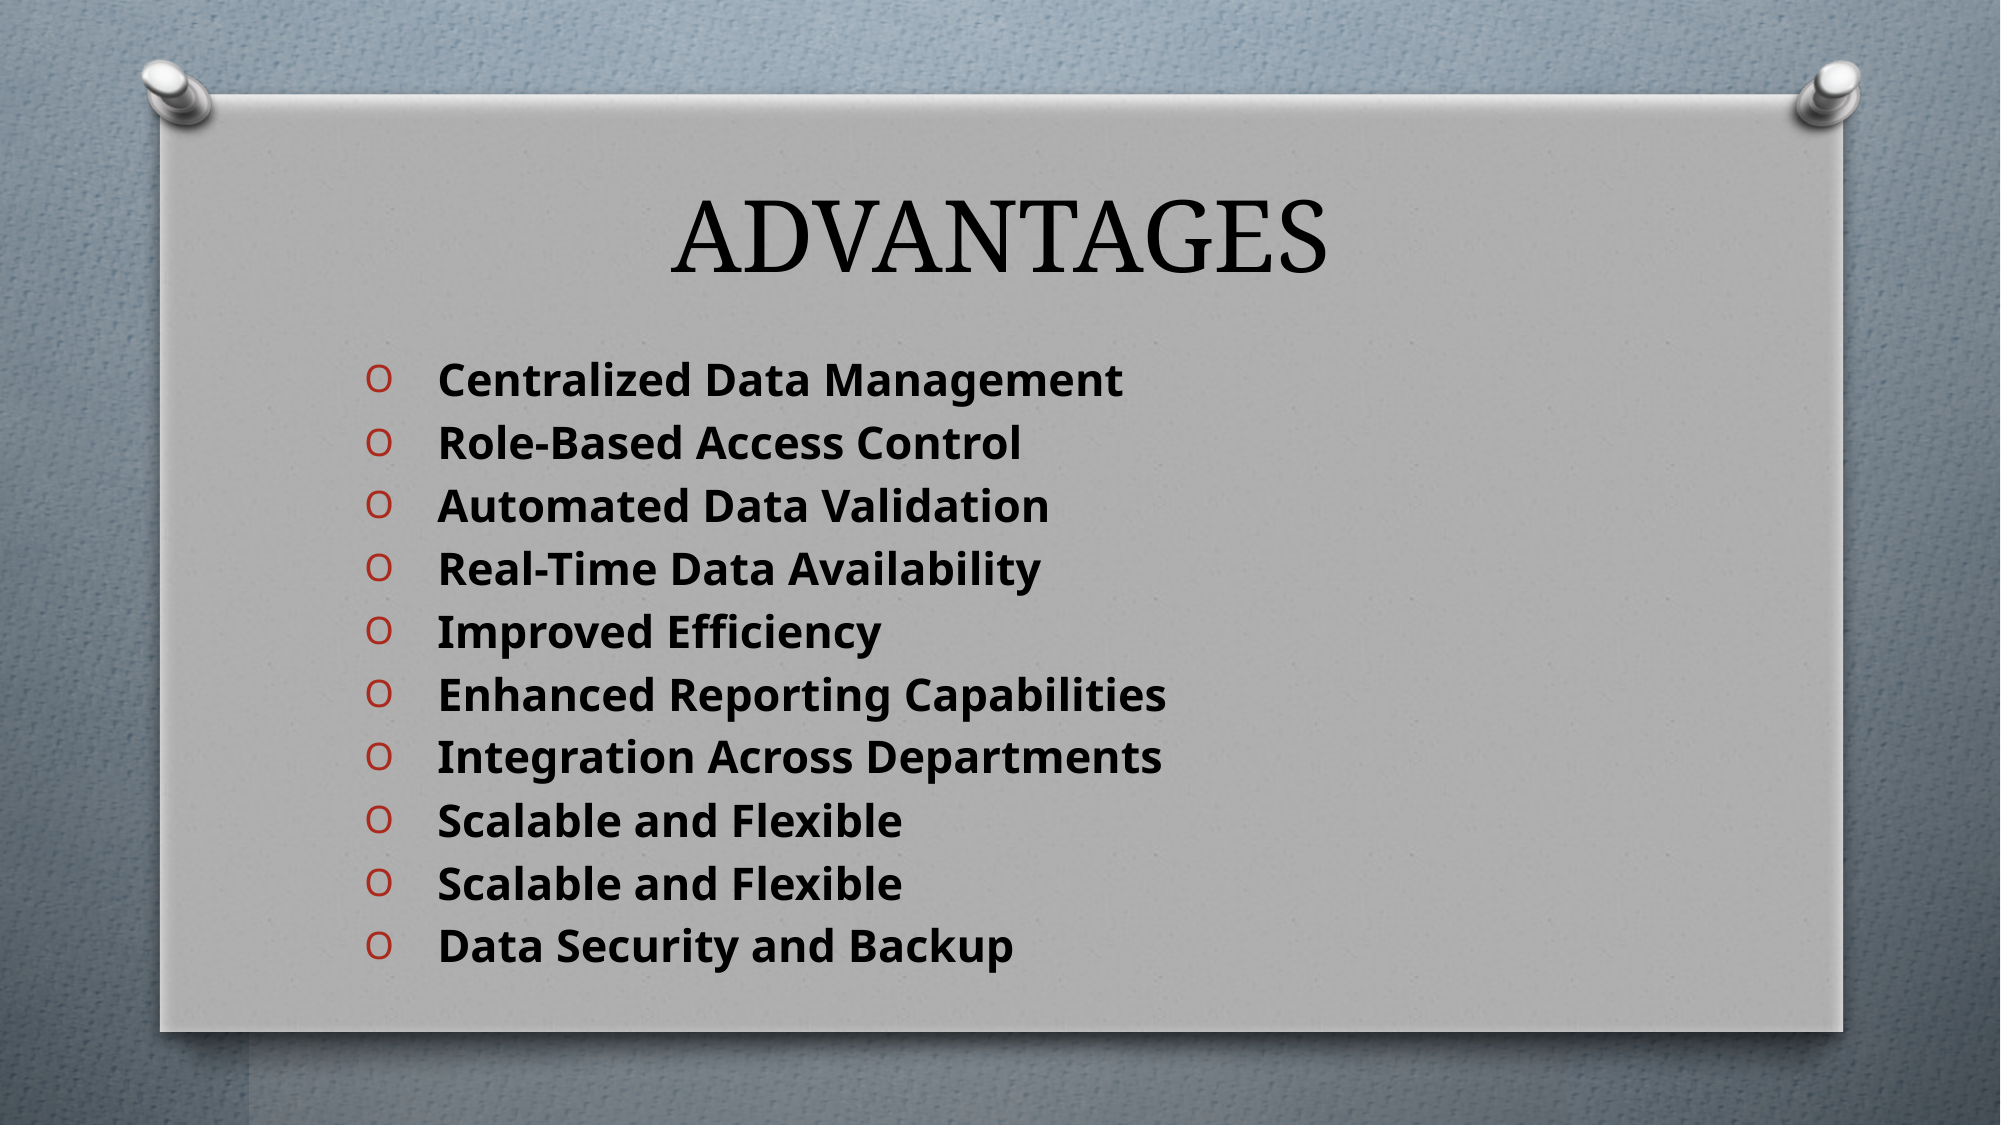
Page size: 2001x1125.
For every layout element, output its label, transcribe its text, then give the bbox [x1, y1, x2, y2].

picture [1764, 30, 1911, 161]
picture [107, 24, 256, 158]
list Centralized Data Management Role-Based Access Control Automated Data Validation Real-Time Data Availability Improved Efficiency Enhanced Reporting Capabilities Integration Across Departments Scalable and Flexible Scalable and Flexible Data Security and Backup [349, 343, 1542, 1025]
title ADVANTAGES [239, 134, 1763, 332]
